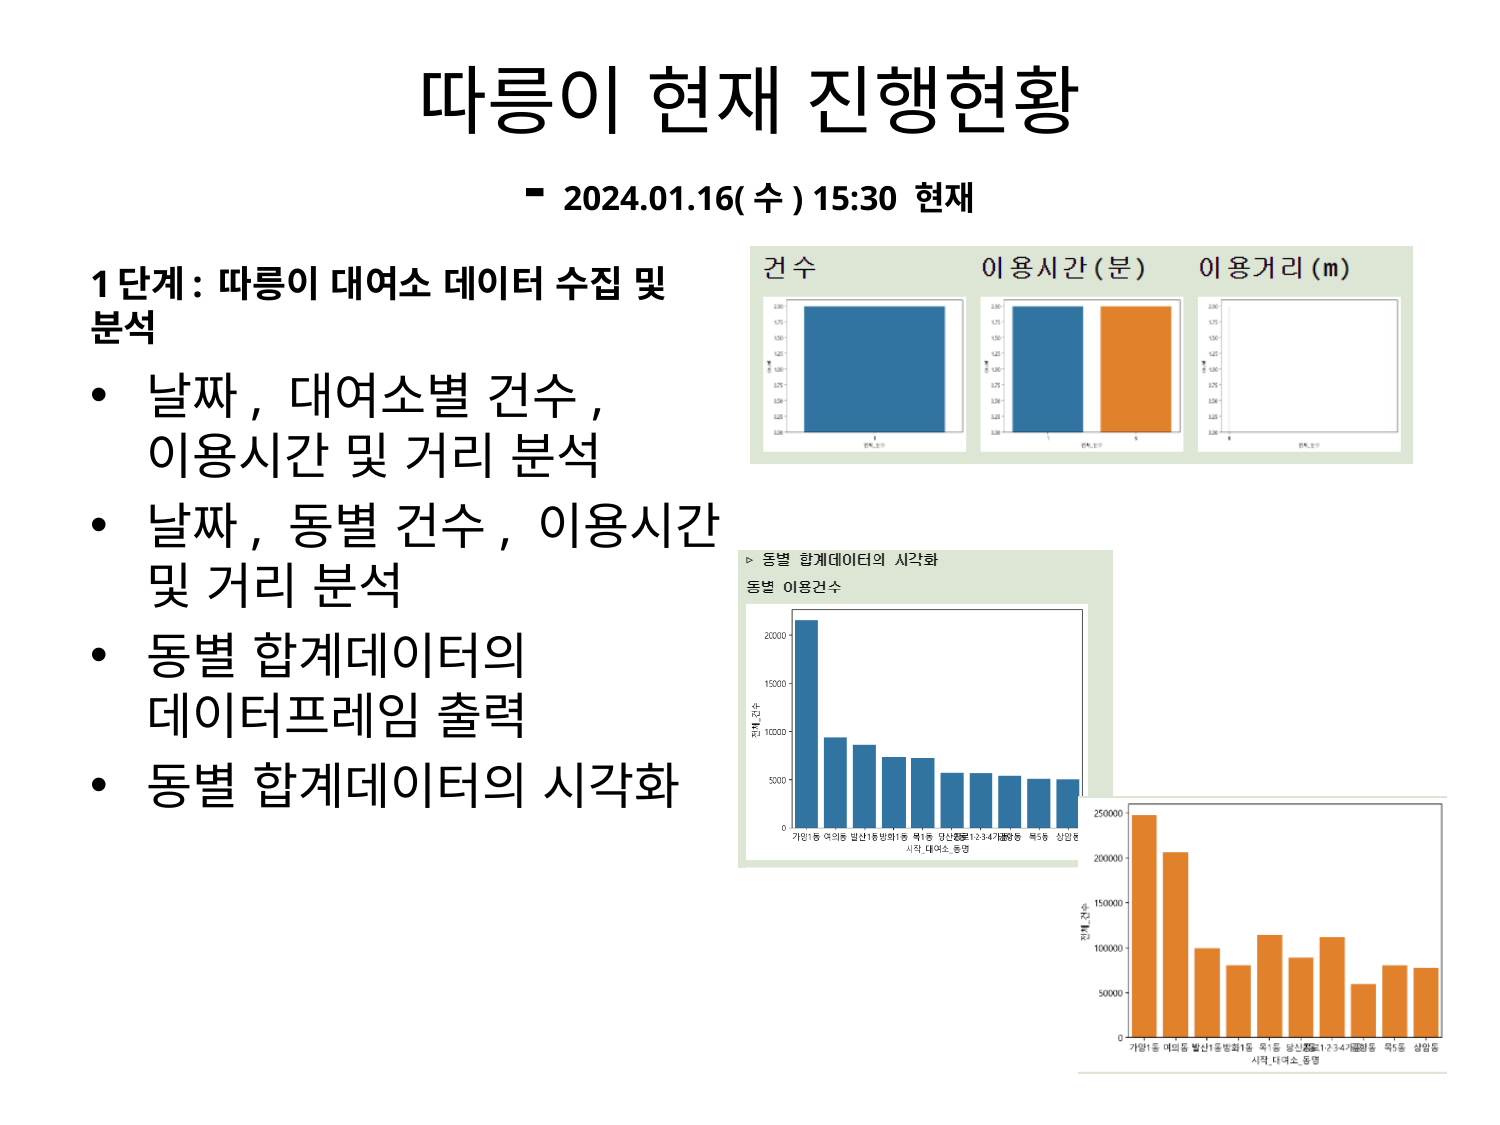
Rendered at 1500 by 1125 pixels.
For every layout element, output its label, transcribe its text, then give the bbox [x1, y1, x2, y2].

picture [737, 550, 1447, 1075]
title 따릉이 현재 진행현황 - 2024.01.16(수) 15:30 현재 [75, 45, 1425, 233]
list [749, 245, 1414, 464]
list 날짜, 대여소별 건수, 이용시간 및 거리 분석 날짜, 동별 건수, 이용시간 및 거리 분석 동별 합계데이터의 데이터프레임 출력 동별 합계데이터의 시각화 [75, 356, 738, 1005]
list 1단계: 따릉이 대여소 데이터 수집 및 분석 [75, 251, 738, 356]
